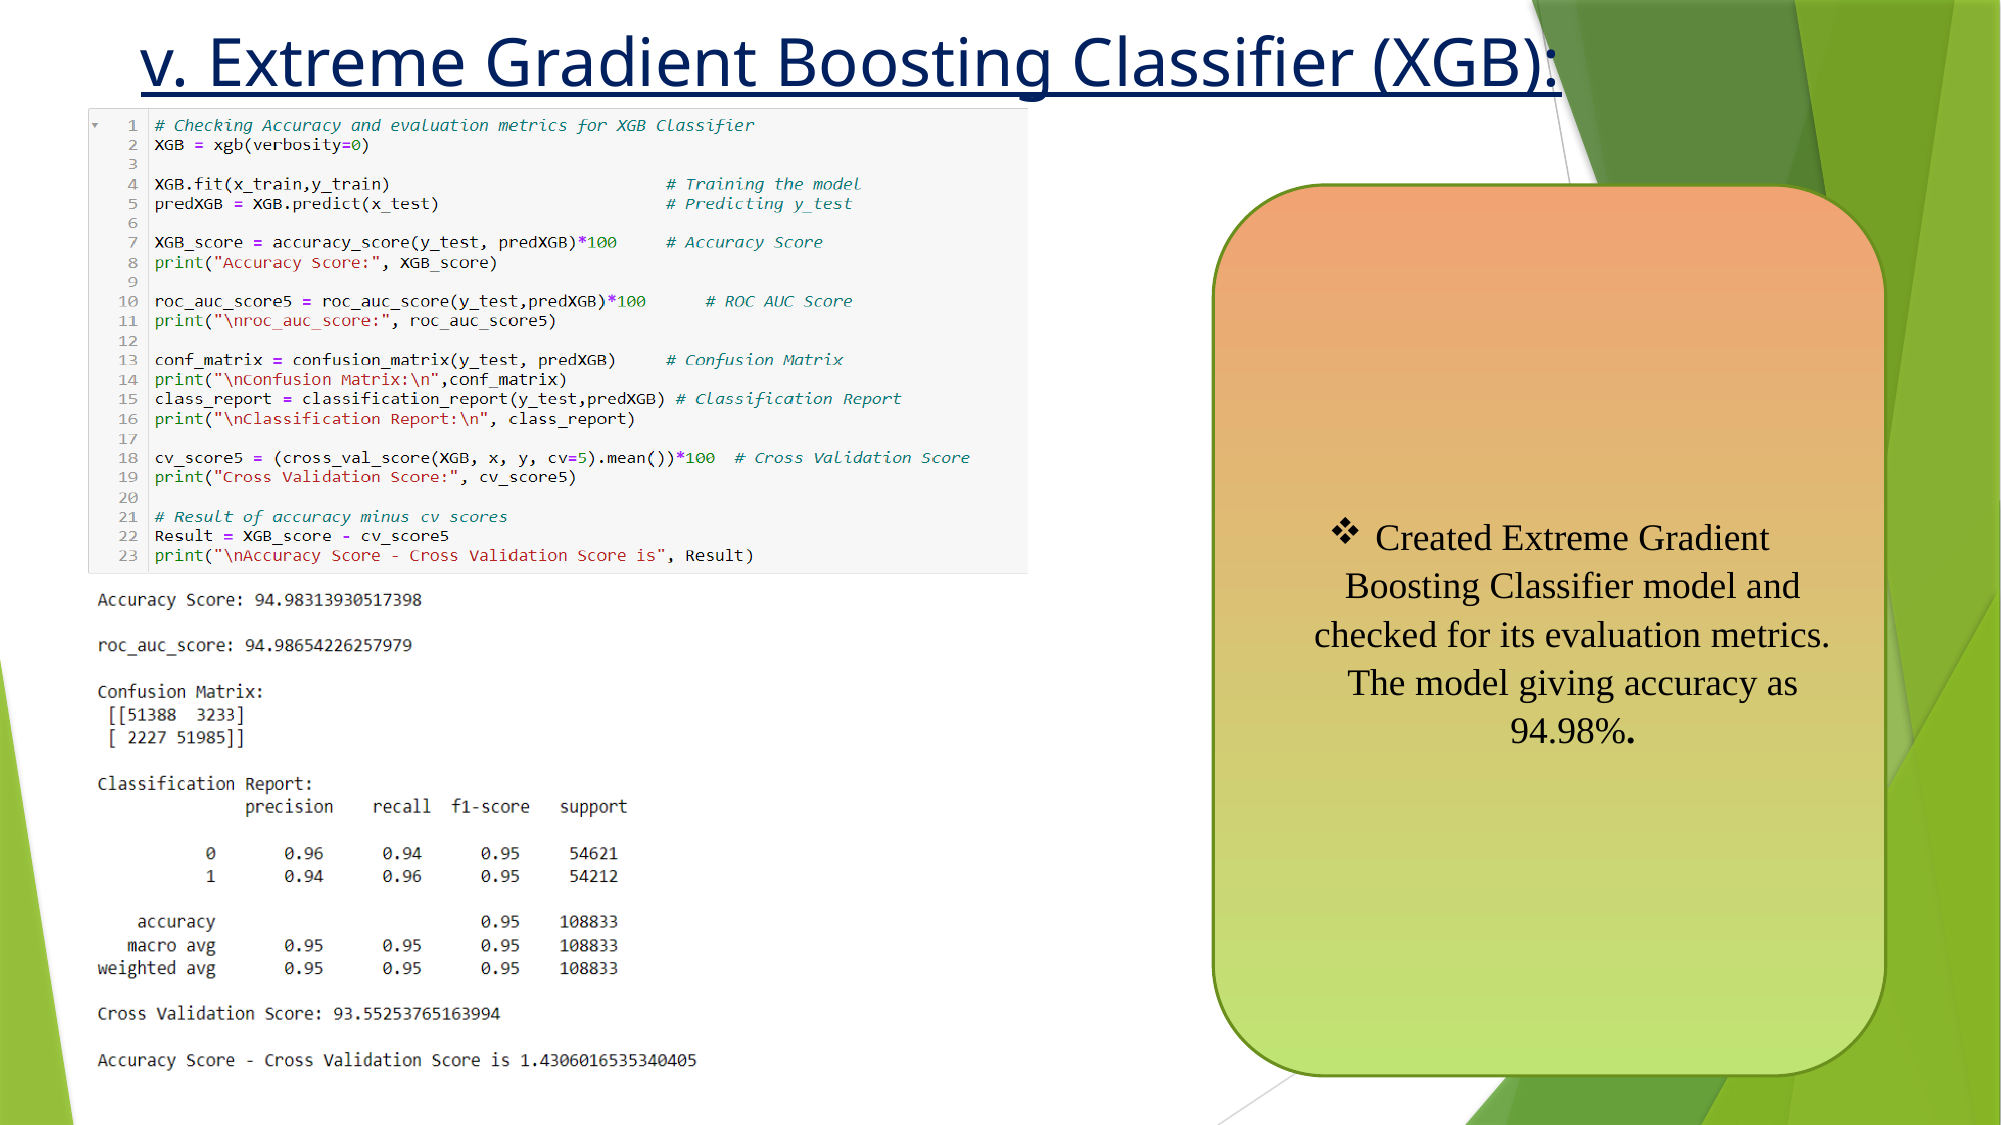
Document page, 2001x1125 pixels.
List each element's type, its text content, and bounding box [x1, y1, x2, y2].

text_box v. Extreme Gradient Boosting Classifier (XGB): [126, 12, 1864, 108]
picture [87, 583, 1029, 1077]
picture [87, 108, 1029, 575]
text_box Created Extreme Gradient Boosting Classifier model and checked for its evaluation metrics. The model giving accuracy as 94.98%. [1211, 183, 1888, 1078]
